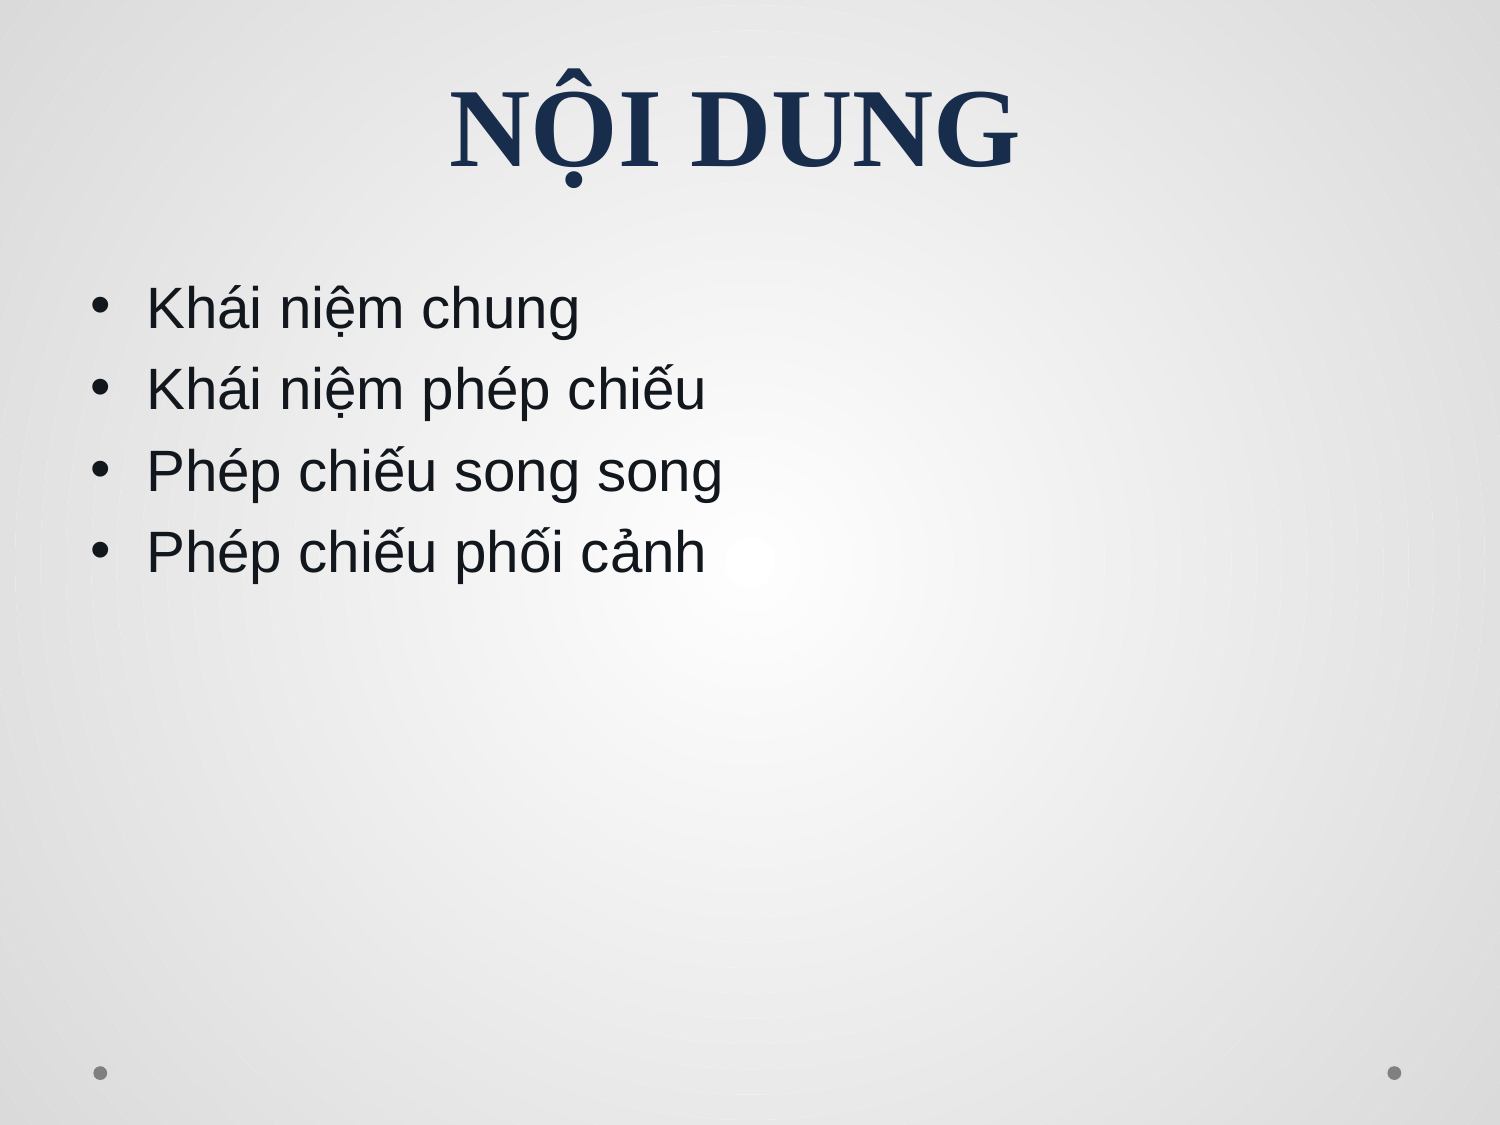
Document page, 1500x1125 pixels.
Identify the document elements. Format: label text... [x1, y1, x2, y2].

title NỘI DUNG [75, 0, 1425, 197]
list Khái niệm chung Khái niệm phép chiếu Phép chiếu song song Phép chiếu phối cảnh [75, 262, 1425, 1005]
